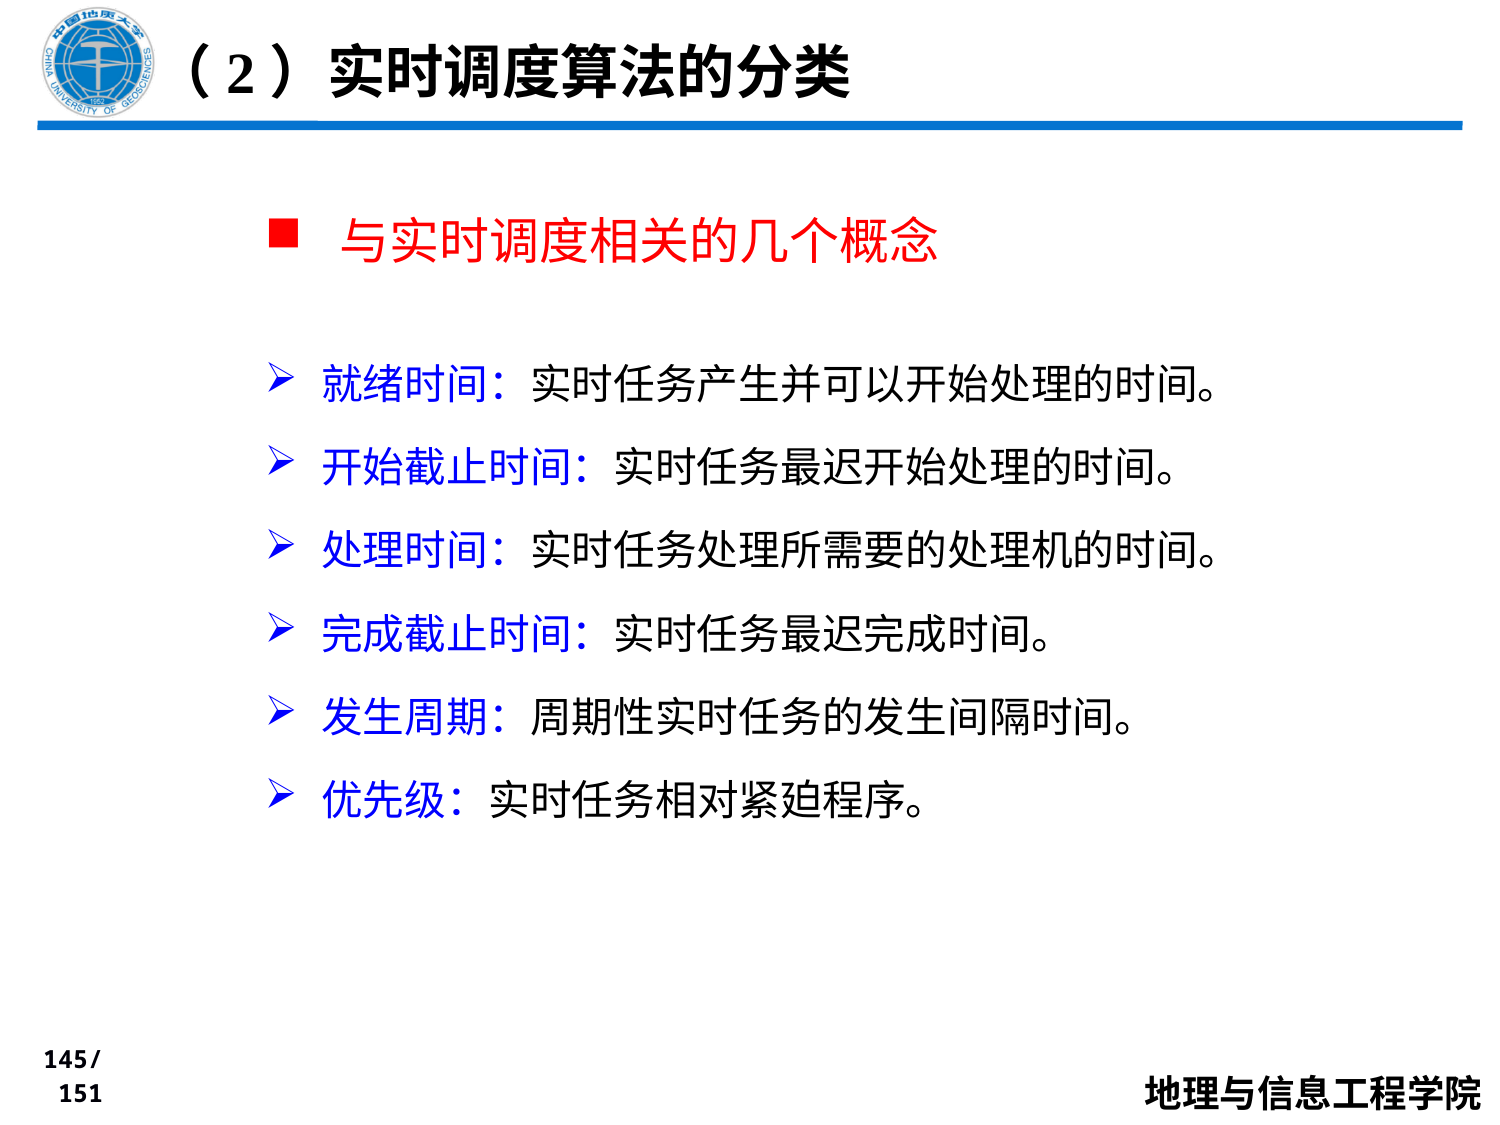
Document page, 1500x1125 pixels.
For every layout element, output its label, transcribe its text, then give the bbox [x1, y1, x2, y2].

text_box （2）实时调度算法的分类 [139, 27, 892, 113]
title 与实时调度相关的几个概念 [249, 202, 1500, 303]
list 就绪时间：实时任务产生并可以开始处理的时间。 开始截止时间：实时任务最迟开始处理的时间。 处理时间：实时任务处理所需要的处理机的时间。 完成截止时间：实时任务最迟完成时间。 发生周期：周期性实时任务的发生间隔时间。 优先级：实时任务相对紧廹程序。 [249, 324, 1407, 920]
picture [39, 4, 157, 120]
